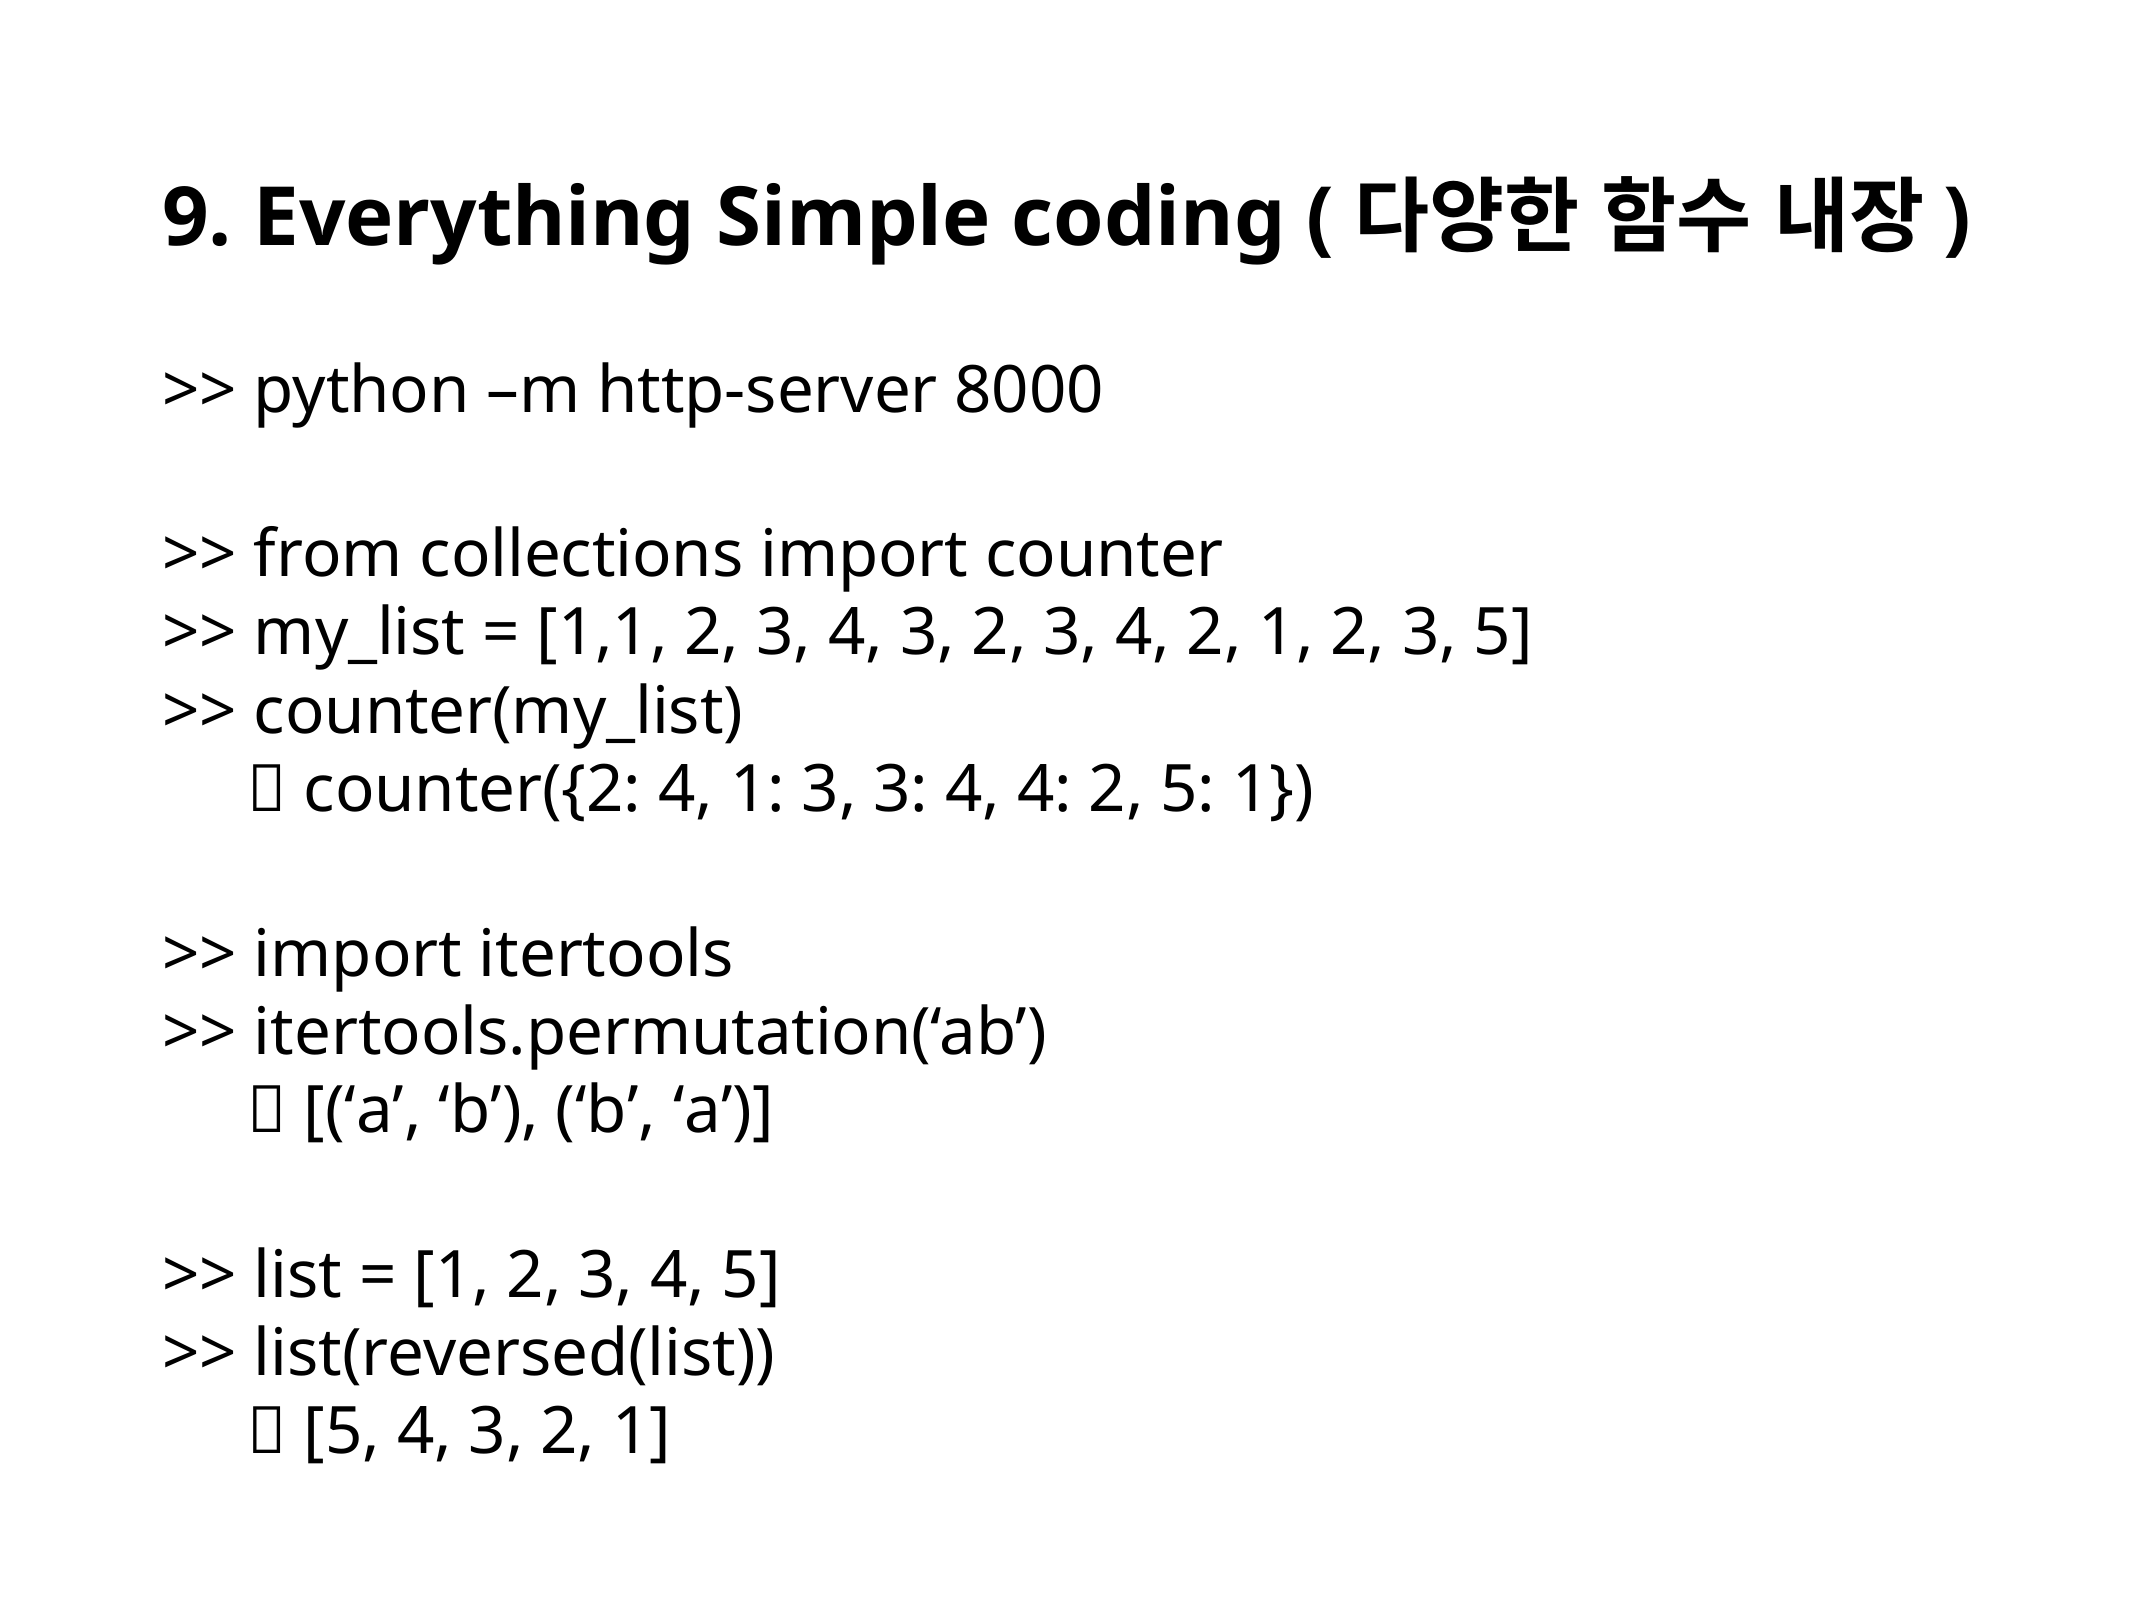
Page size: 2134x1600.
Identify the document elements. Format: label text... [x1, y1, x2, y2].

list 9. Everything Simple coding (다양한 함수 내장) >> python –m http-server 8000 >> from collections import counter >> my_list = [1,1, 2, 3, 4, 3, 2, 3, 4, 2, 1, 2, 3, 5] >> counter(my_list)  counter({2: 4, 1: 3, 3: 4, 4: 2, 5: 1}) >> import itertools >> itertools.permutation(‘ab’)  [(‘a’, ‘b’), (‘b’, ‘a’)] >> list = [1, 2, 3, 4, 5] >> list(reversed(list))  [5, 4, 3, 2, 1] [153, 150, 2036, 1480]
